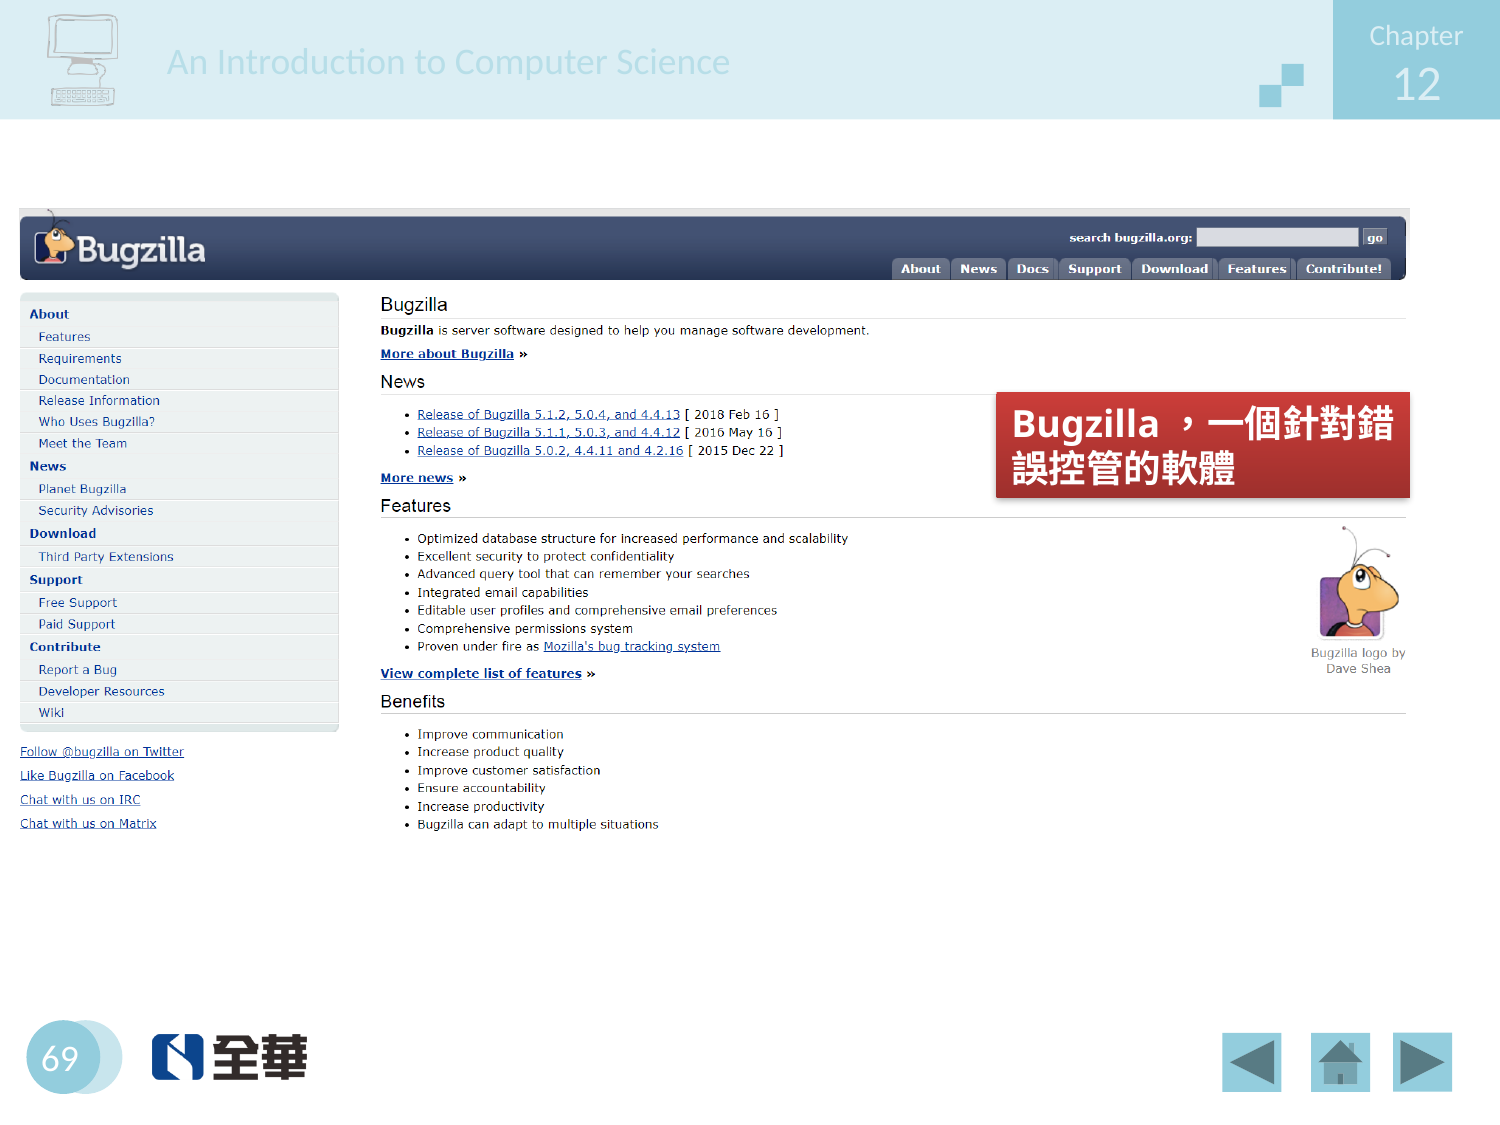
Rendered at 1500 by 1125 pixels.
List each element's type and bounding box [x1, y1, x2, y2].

picture [47, 14, 118, 106]
picture [152, 1034, 307, 1080]
picture [18, 208, 1411, 838]
